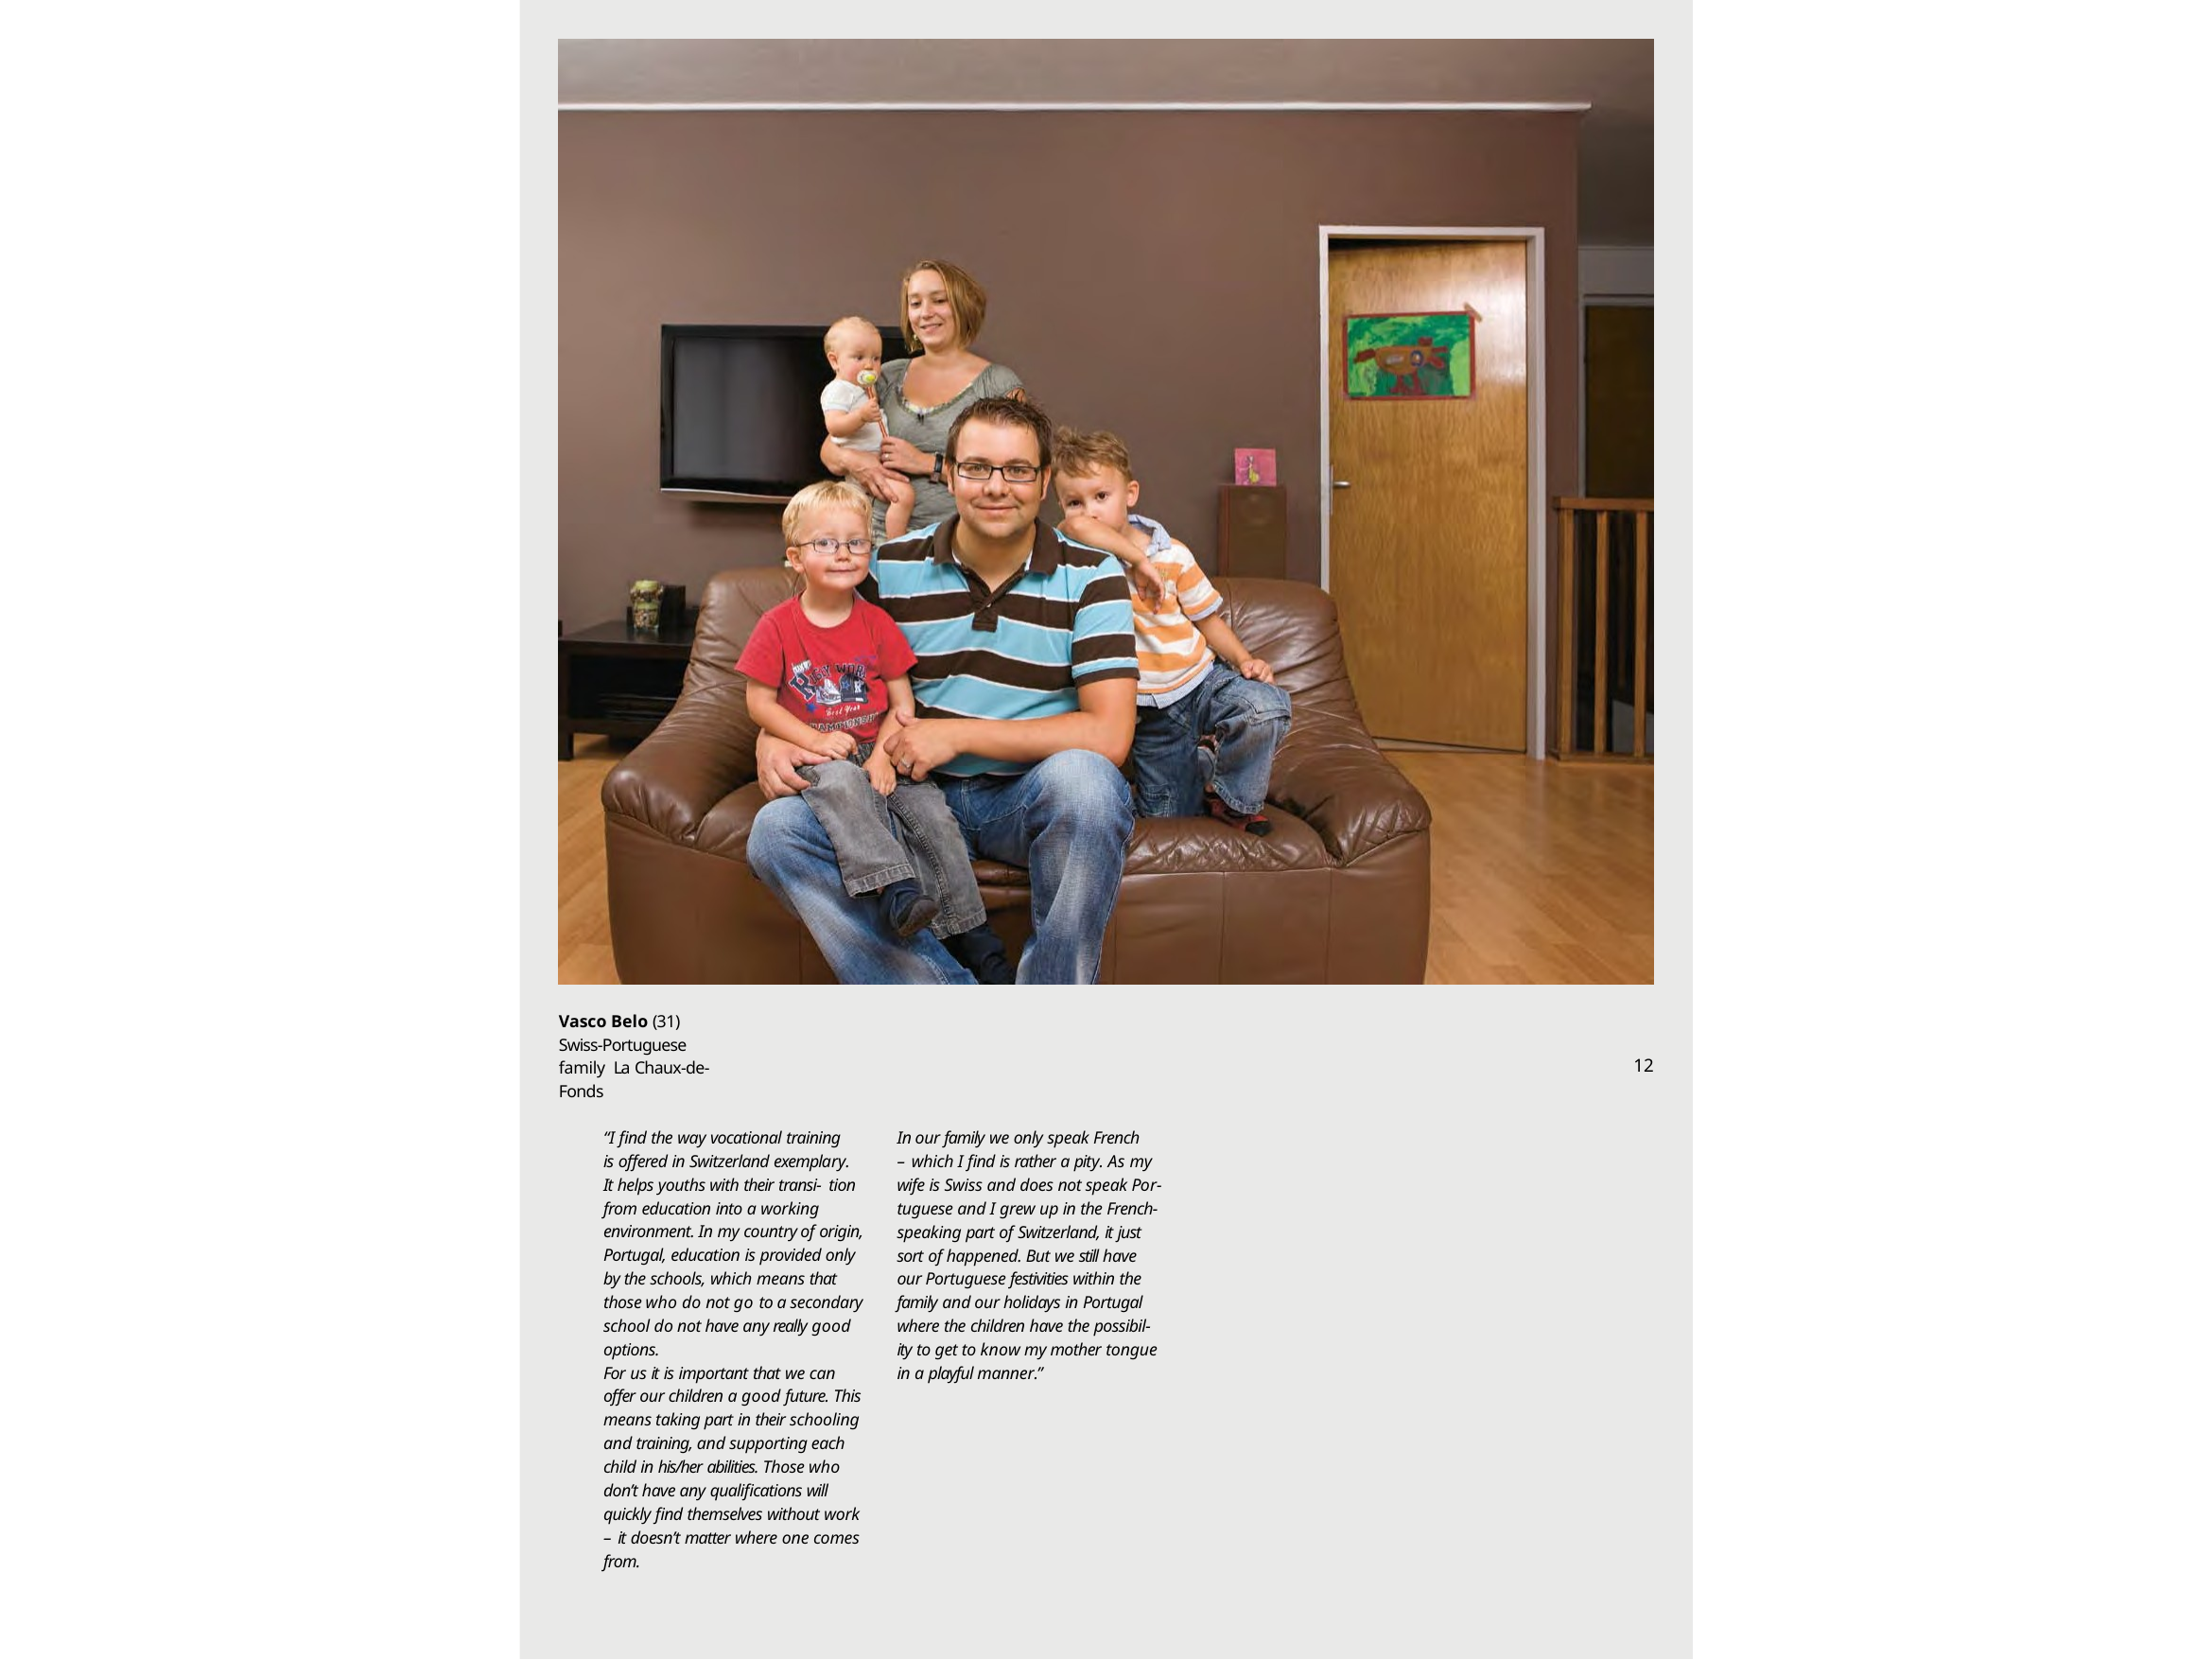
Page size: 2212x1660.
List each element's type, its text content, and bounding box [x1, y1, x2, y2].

text_box [519, 0, 1693, 1659]
text_box Vasco Belo (31) Swiss-Portuguese family La Chaux-de-Fonds [556, 1005, 732, 1102]
picture [558, 39, 1654, 985]
text_box 12 [1631, 1053, 1656, 1076]
text_box “I find the way vocational training is offered in Switzerland exemplary. It helps youths with their transi- tion from education into a working environment. In my country of origin, Portugal, education is provided only by the schools, which means that those who do not go to a secondary school do not have any really good options. For us it is important that we can offer our children a good future. This means taking part in their schooling and training, and supporting each child in his/her abilities. Those who don’t have any qualifications will quickly find themselves without work – it doesn’t matter where one comes from. [601, 1122, 873, 1571]
text_box In our family we only speak French – which I find is rather a pity. As my wife is Swiss and does not speak Por- tuguese and I grew up in the French- speaking part of Switzerland, it just sort of happened. But we still have our Portuguese festivities within the family and our holidays in Portugal where the children have the possibil- ity to get to know my mother tongue in a playful manner.” [895, 1122, 1167, 1383]
